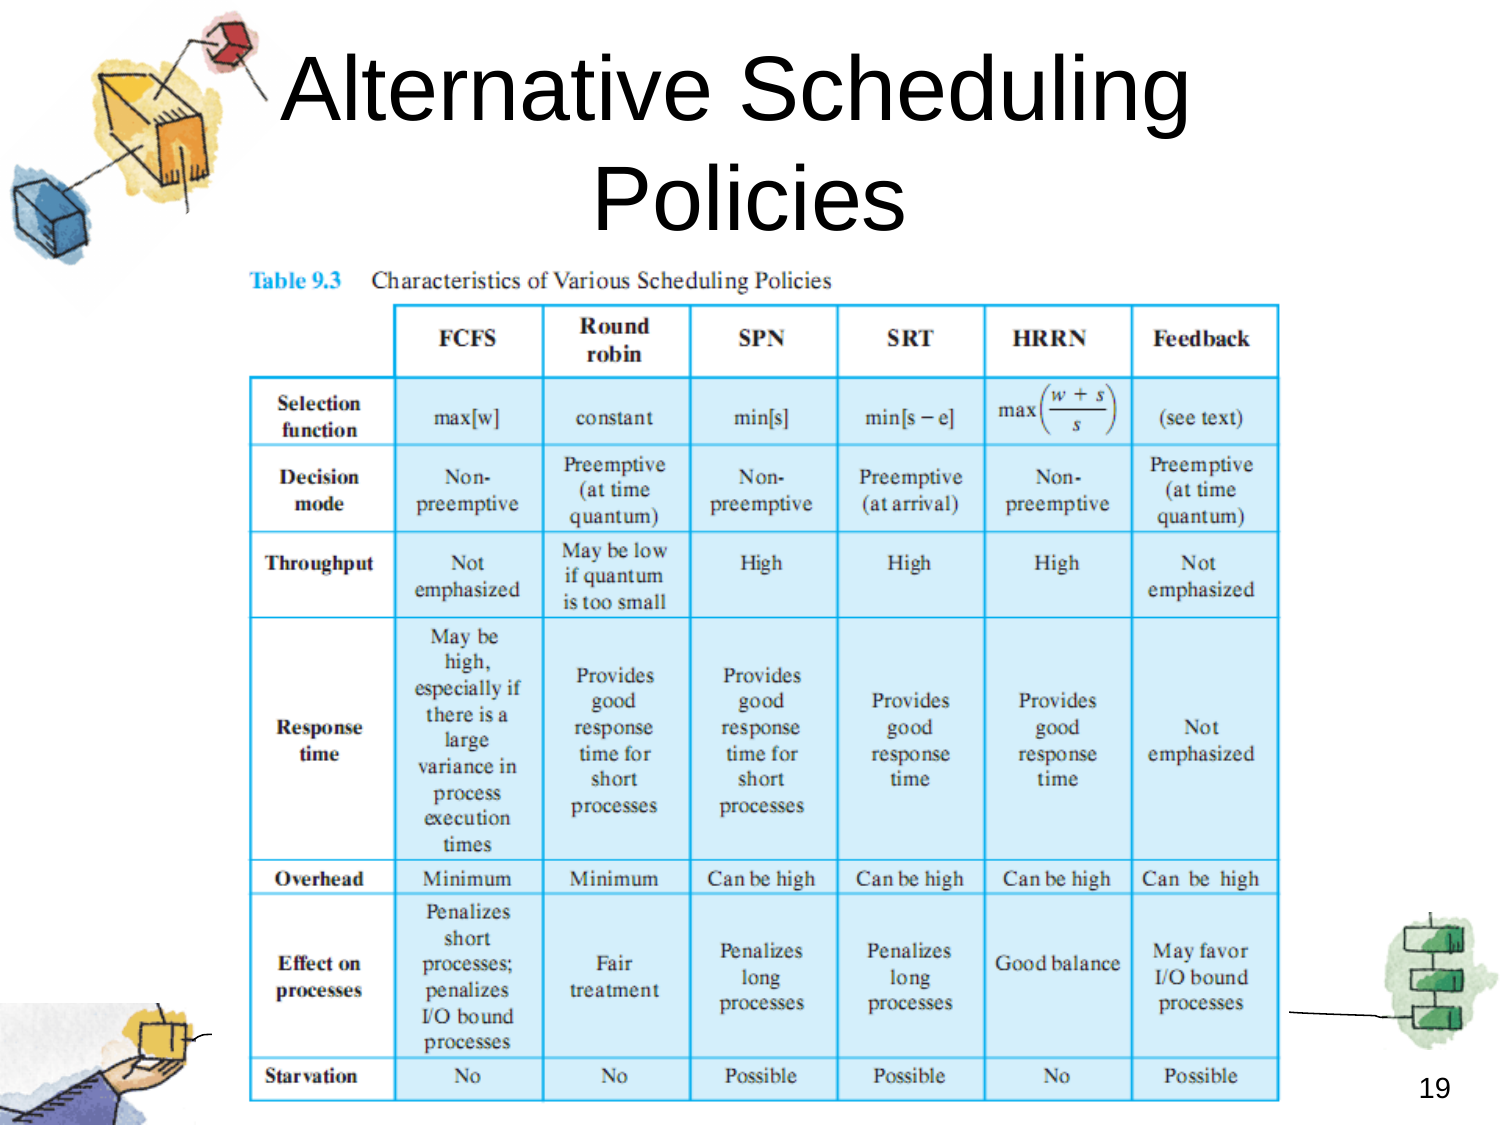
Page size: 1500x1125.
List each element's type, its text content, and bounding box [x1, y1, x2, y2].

title Alternative Scheduling Policies [74, 44, 1426, 233]
picture [0, 1003, 196, 1125]
picture [212, 262, 1290, 1120]
picture [1382, 912, 1500, 1050]
picture [0, 85, 167, 316]
picture [114, 0, 274, 44]
